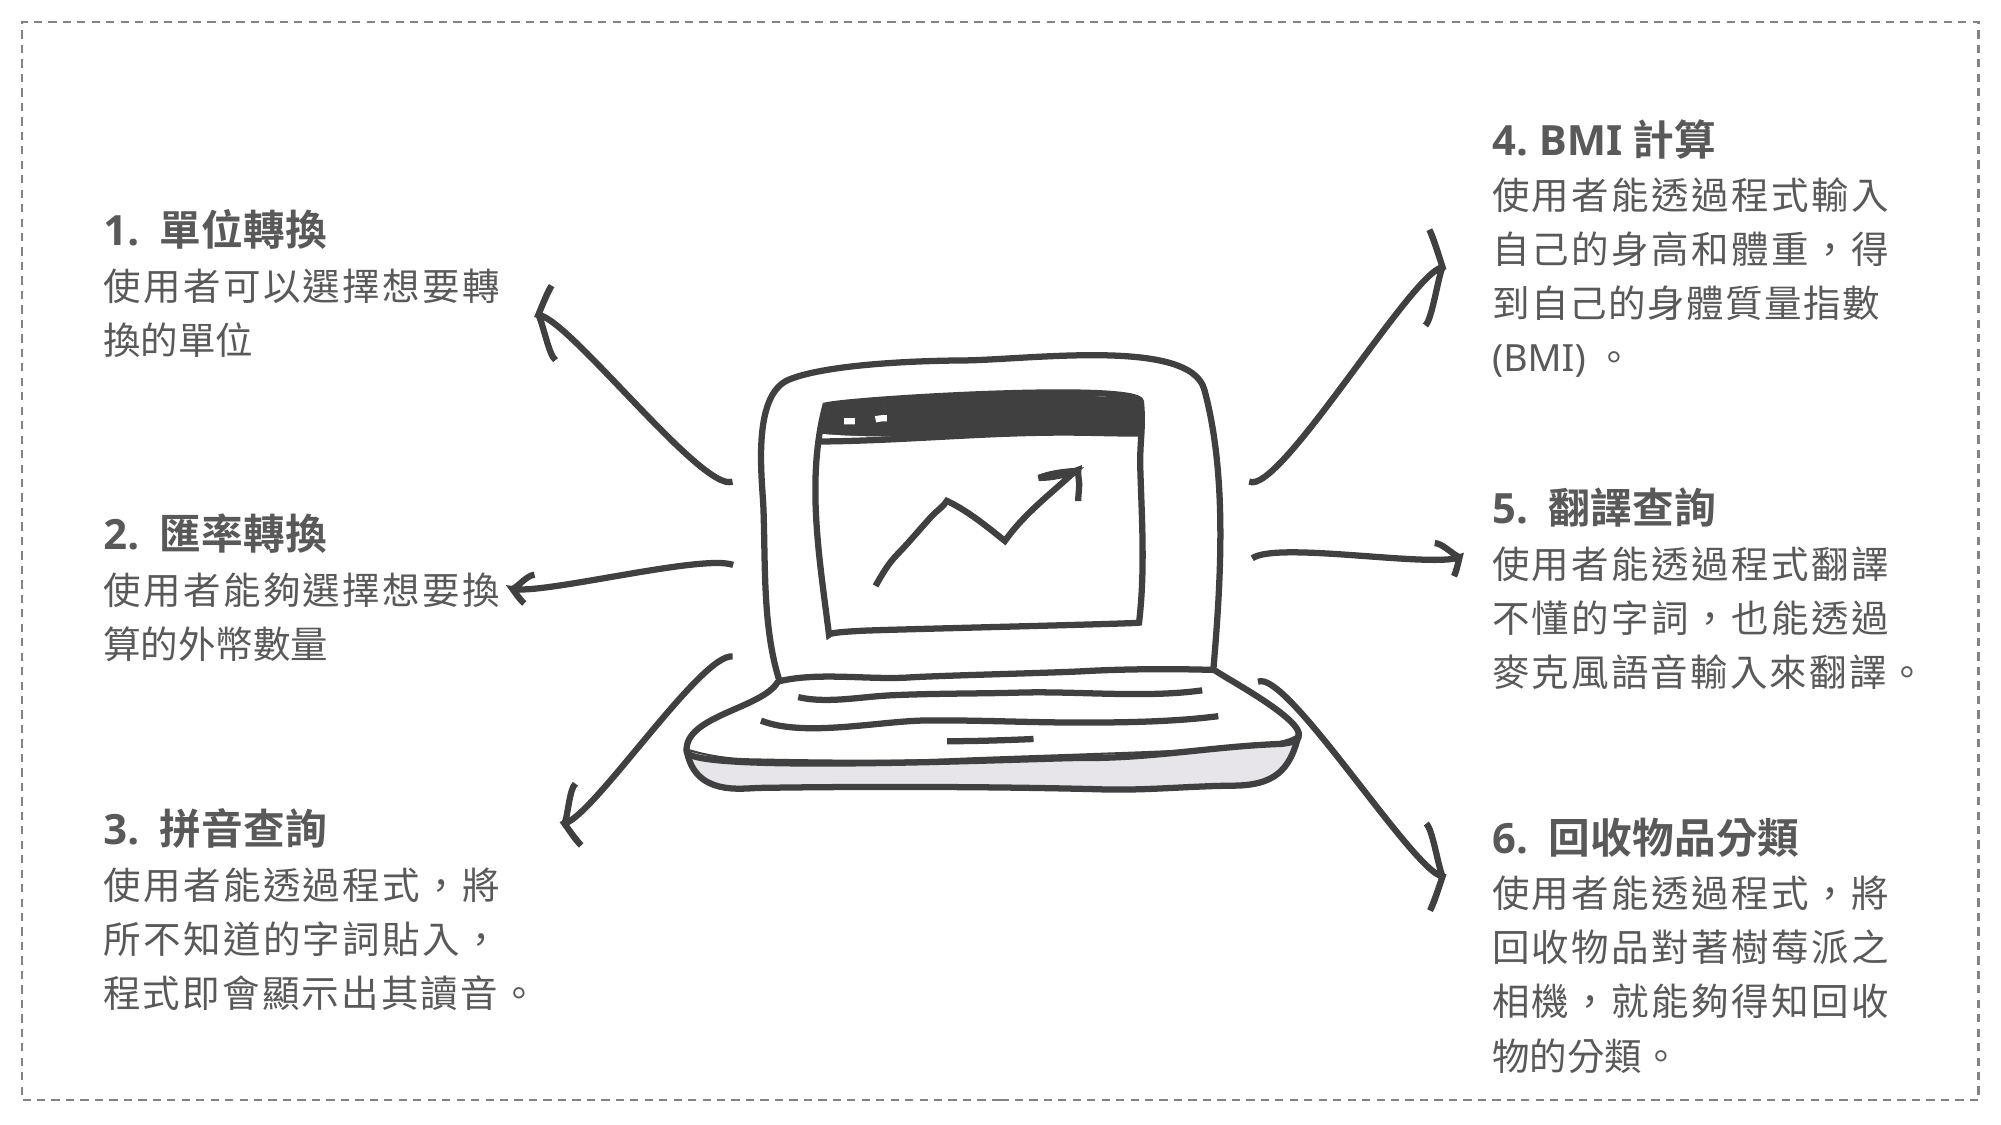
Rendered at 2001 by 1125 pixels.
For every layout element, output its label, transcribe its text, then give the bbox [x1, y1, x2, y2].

text_box [564, 691, 686, 846]
text_box 2. 匯率轉換 使用者能夠選擇想要換算的外幣數量 [97, 491, 507, 673]
text_box 4. BMI計算 使用者能透過程式輸入自己的身高和體重，得到自己的身體質量指數(BMI)。 [1485, 97, 1896, 386]
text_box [686, 355, 1300, 790]
text_box [1300, 229, 1443, 441]
text_box 5. 翻譯查詢 使用者能透過程式翻譯不懂的字詞，也能透過麥克風語音輸入來翻譯。 [1485, 466, 1896, 701]
text_box 3. 拼音查詢 使用者能透過程式，將所不知道的字詞貼入，程式即會顯示出其讀音。 [97, 786, 507, 1022]
text_box [1300, 711, 1443, 911]
text_box [512, 565, 686, 604]
text_box 6. 回收物品分類 使用者能透過程式，將回收物品對著樹莓派之相機，就能夠得知回收物的分類。 [1485, 795, 1896, 1084]
text_box 1. 單位轉換 使用者可以選擇想要轉換的單位 [97, 187, 507, 369]
text_box [1300, 543, 1460, 577]
text_box [538, 285, 686, 454]
